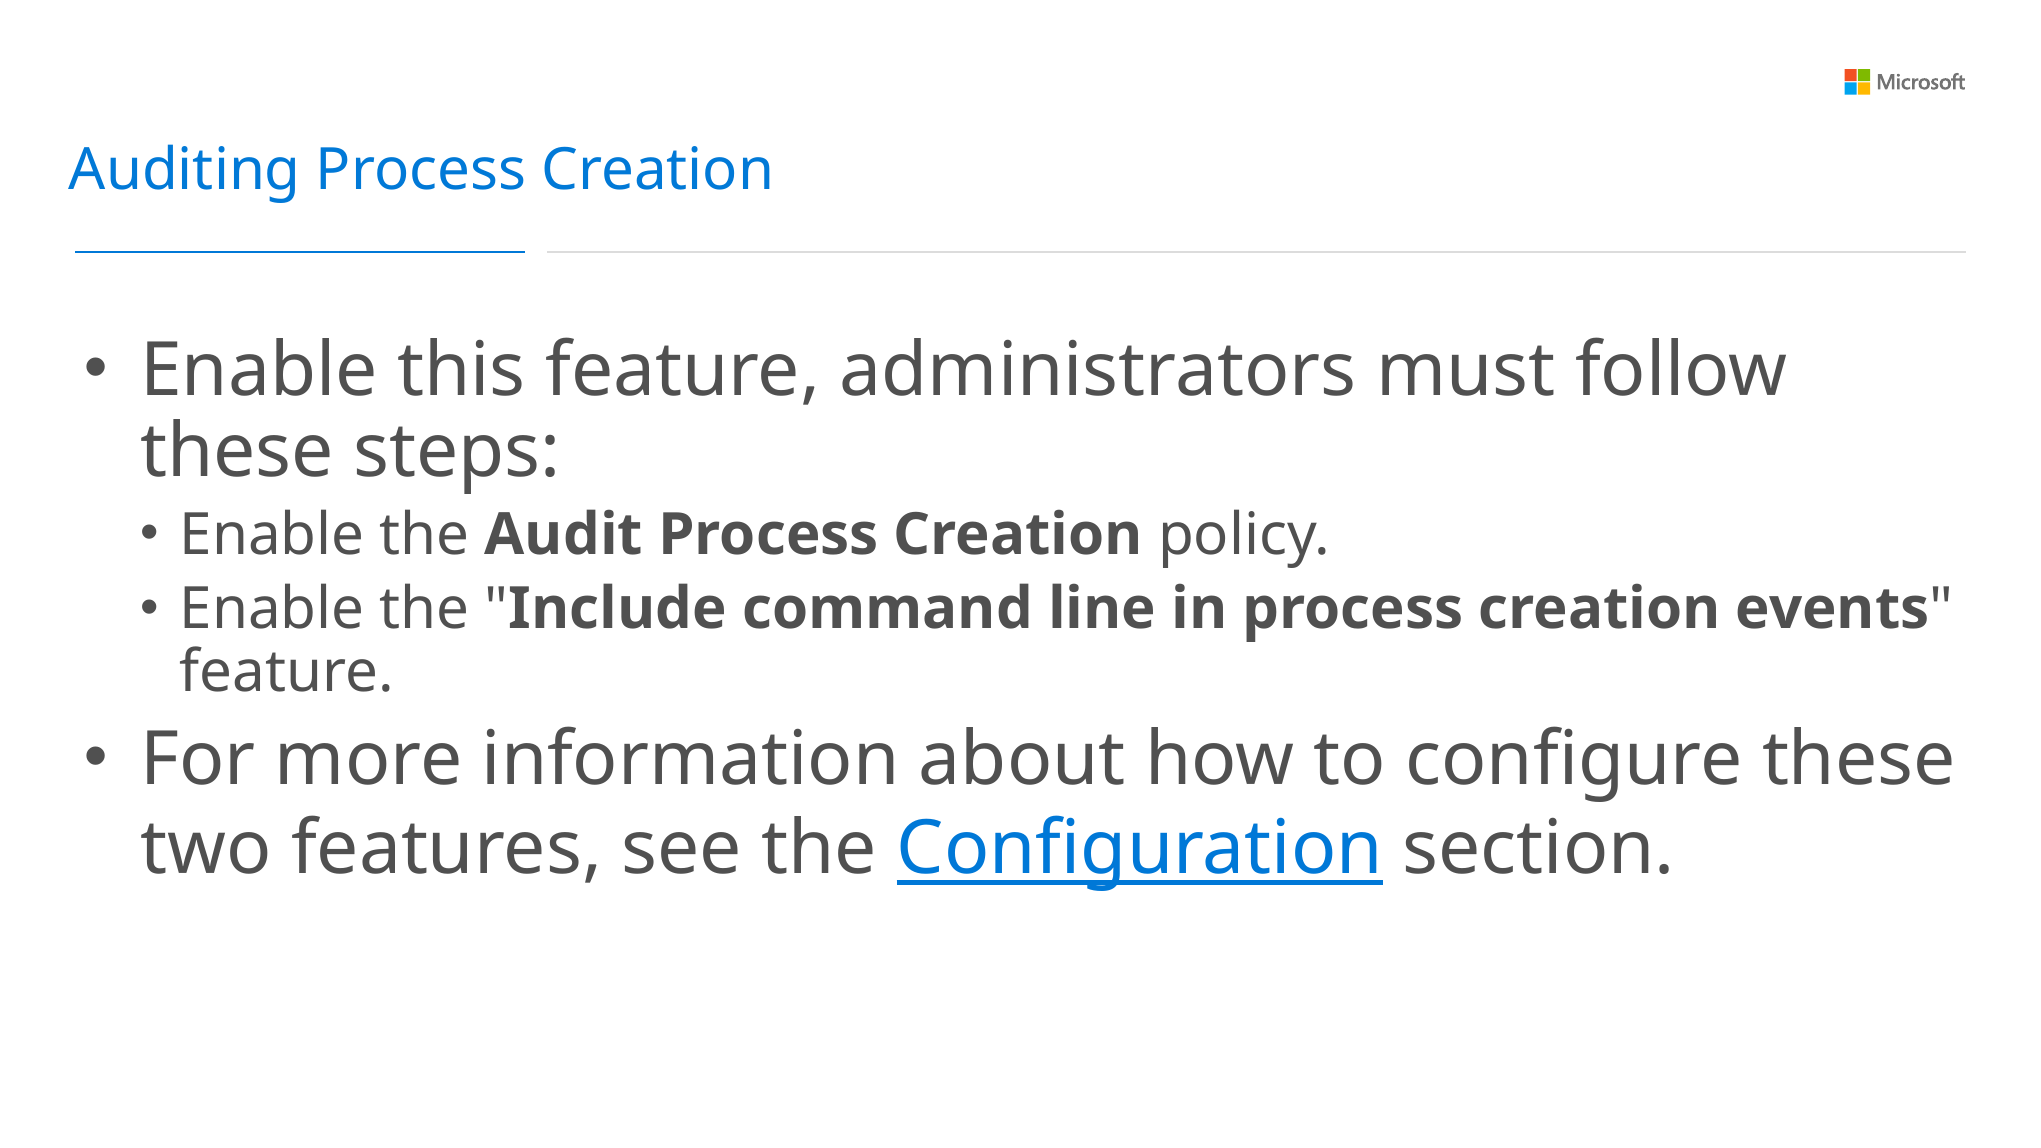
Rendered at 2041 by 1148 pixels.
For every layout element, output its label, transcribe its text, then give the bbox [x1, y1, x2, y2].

list Auditing Process Creation [45, 120, 1968, 200]
text_box Enable this feature, administrators must follow these steps: Enable the Audit Process Creation policy. Enable the "Include command line in process creation events" feature. For more information about how to configure these two features, see the Configuration section. [60, 315, 2010, 908]
